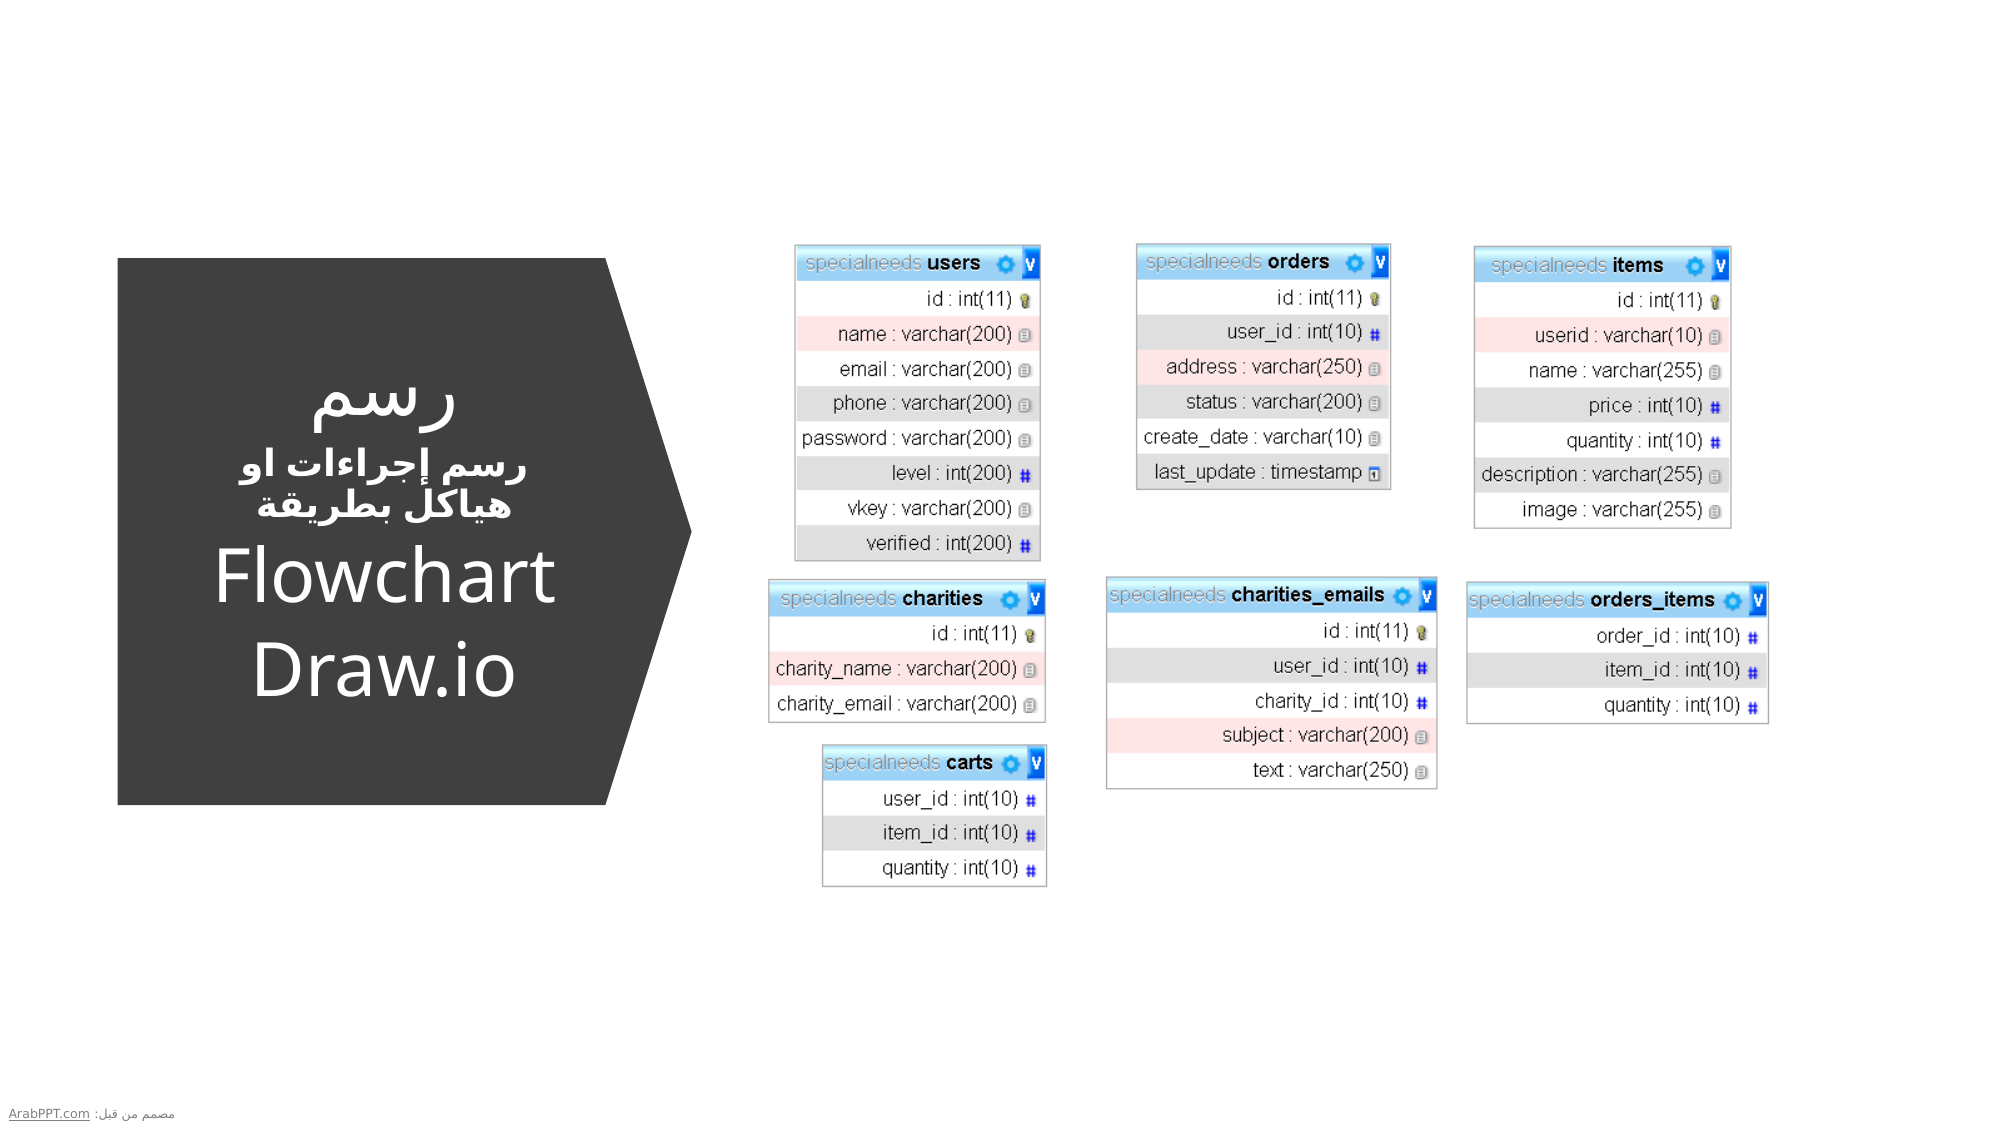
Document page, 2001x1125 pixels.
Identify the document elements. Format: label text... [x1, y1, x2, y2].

picture [742, 162, 1808, 931]
text_box [116, 257, 693, 807]
text_box رسم رسم إجراءات او هياكل بطريقة Flowchart Draw.io [168, 322, 601, 741]
